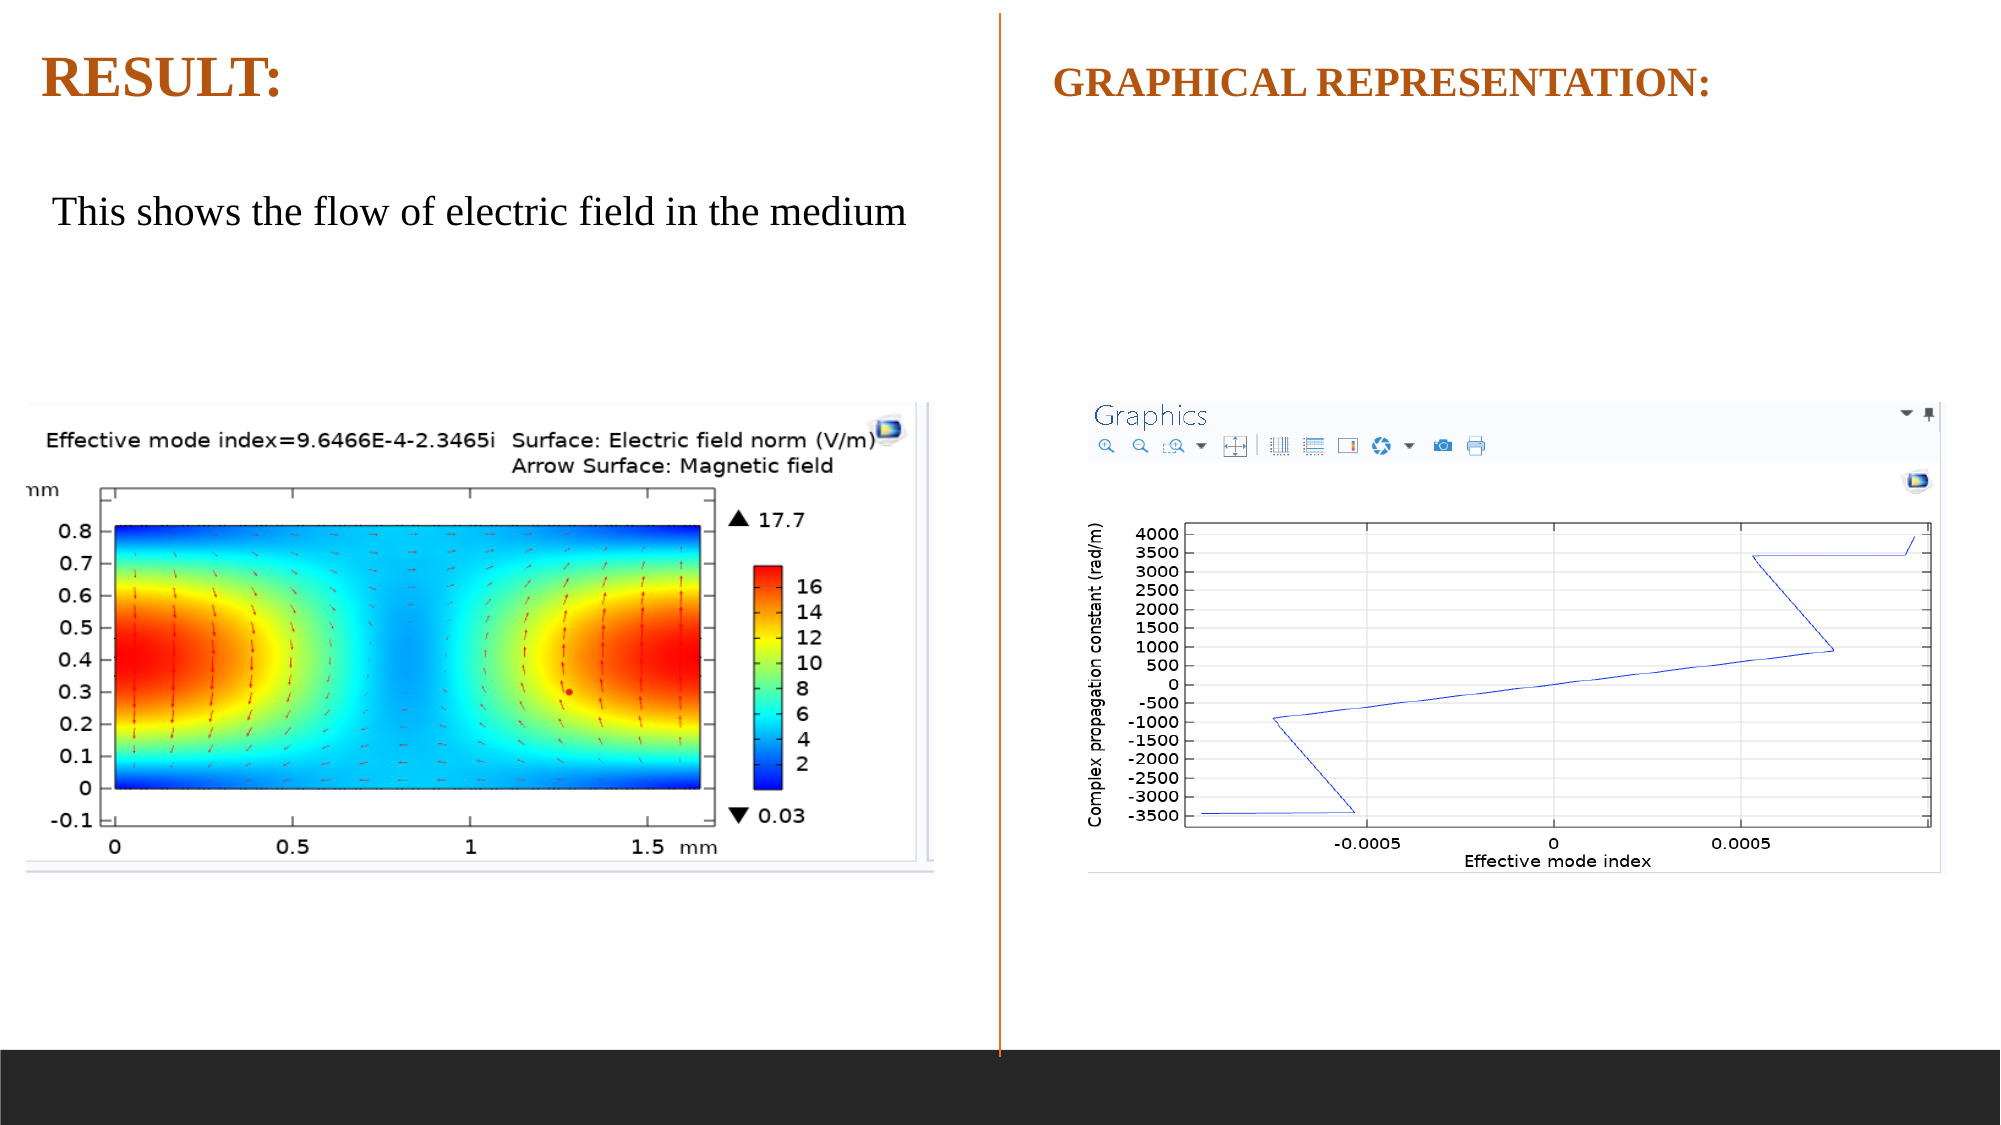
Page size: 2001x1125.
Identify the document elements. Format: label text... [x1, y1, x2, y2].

picture [1087, 401, 1948, 876]
picture [26, 401, 934, 876]
text_box RESULT: GRAPHICAL REPRESENTATION: This shows the flow of electric field in the medium [1008, 28, 1920, 765]
text_box RESULT: GRAPHICAL REPRESENTATION: This shows the flow of electric field in the medium [26, 28, 996, 765]
